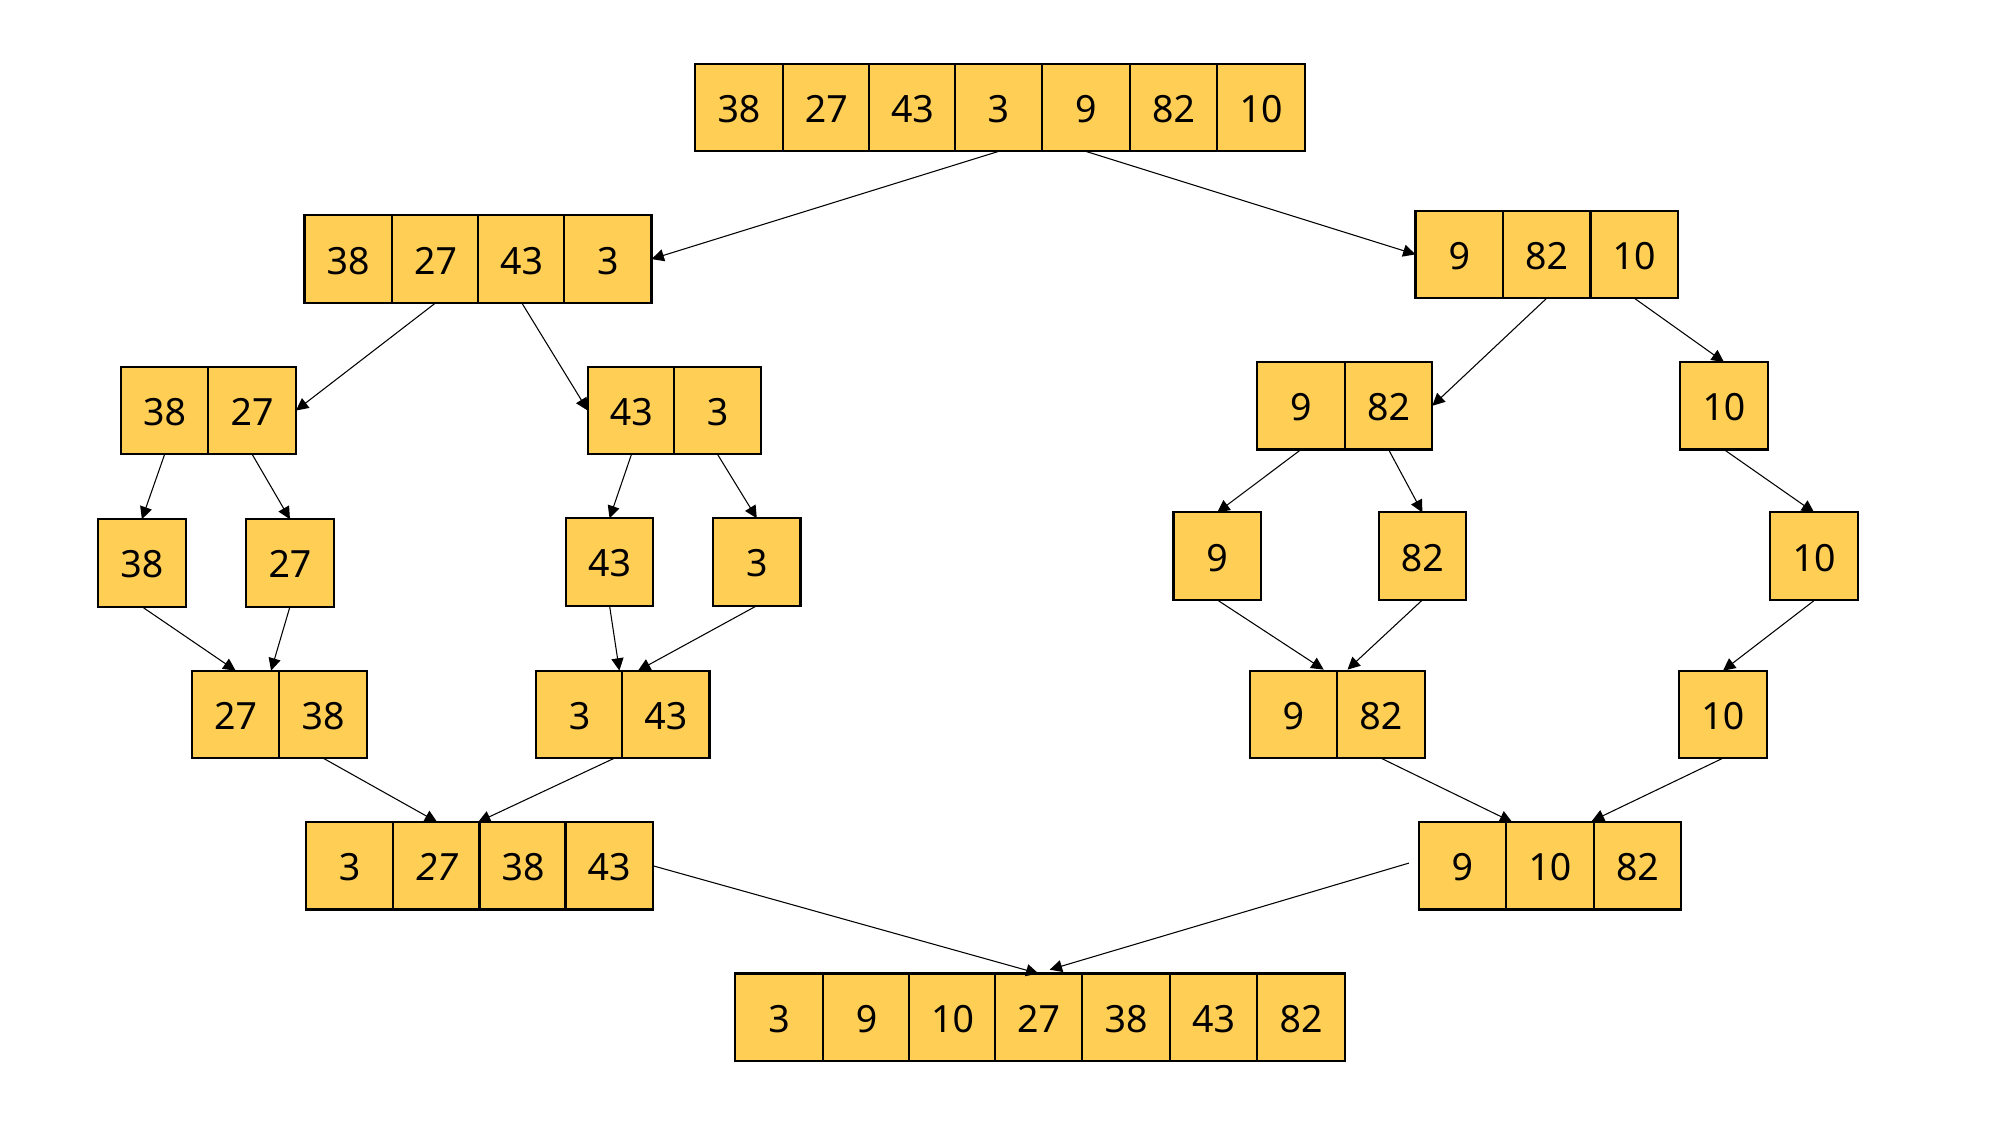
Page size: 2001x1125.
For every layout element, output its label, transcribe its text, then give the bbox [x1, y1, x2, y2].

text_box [141, 454, 165, 520]
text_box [191, 670, 367, 759]
text_box 82 [1378, 511, 1467, 601]
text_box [295, 302, 436, 411]
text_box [1591, 758, 1724, 822]
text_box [305, 822, 654, 910]
text_box 38 [97, 518, 187, 608]
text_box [1347, 599, 1423, 670]
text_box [1415, 210, 1679, 299]
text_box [1085, 151, 1416, 255]
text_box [695, 63, 1305, 152]
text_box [652, 865, 1039, 974]
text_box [637, 605, 757, 671]
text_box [1388, 449, 1423, 513]
text_box 10 [1769, 511, 1859, 601]
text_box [1418, 822, 1682, 910]
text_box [1380, 758, 1513, 823]
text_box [1432, 298, 1547, 406]
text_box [477, 758, 615, 823]
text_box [587, 366, 762, 455]
text_box 9 [1172, 511, 1262, 601]
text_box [271, 606, 290, 671]
text_box 27 [245, 518, 335, 608]
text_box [323, 758, 438, 823]
text_box 10 [1678, 670, 1768, 759]
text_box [1249, 670, 1425, 759]
text_box 10 [1679, 361, 1769, 451]
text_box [535, 670, 710, 759]
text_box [1722, 600, 1814, 671]
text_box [252, 454, 290, 520]
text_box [1257, 361, 1433, 450]
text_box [521, 302, 588, 411]
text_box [735, 973, 1345, 1062]
text_box 43 [565, 517, 654, 607]
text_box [1217, 449, 1302, 513]
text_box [651, 151, 999, 260]
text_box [1049, 863, 1409, 970]
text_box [120, 366, 296, 455]
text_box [717, 454, 757, 519]
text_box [1723, 449, 1815, 513]
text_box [609, 605, 620, 671]
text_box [1217, 599, 1324, 670]
text_box 3 [712, 517, 802, 607]
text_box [141, 606, 236, 671]
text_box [304, 215, 652, 303]
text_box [609, 454, 632, 519]
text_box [1634, 298, 1724, 363]
